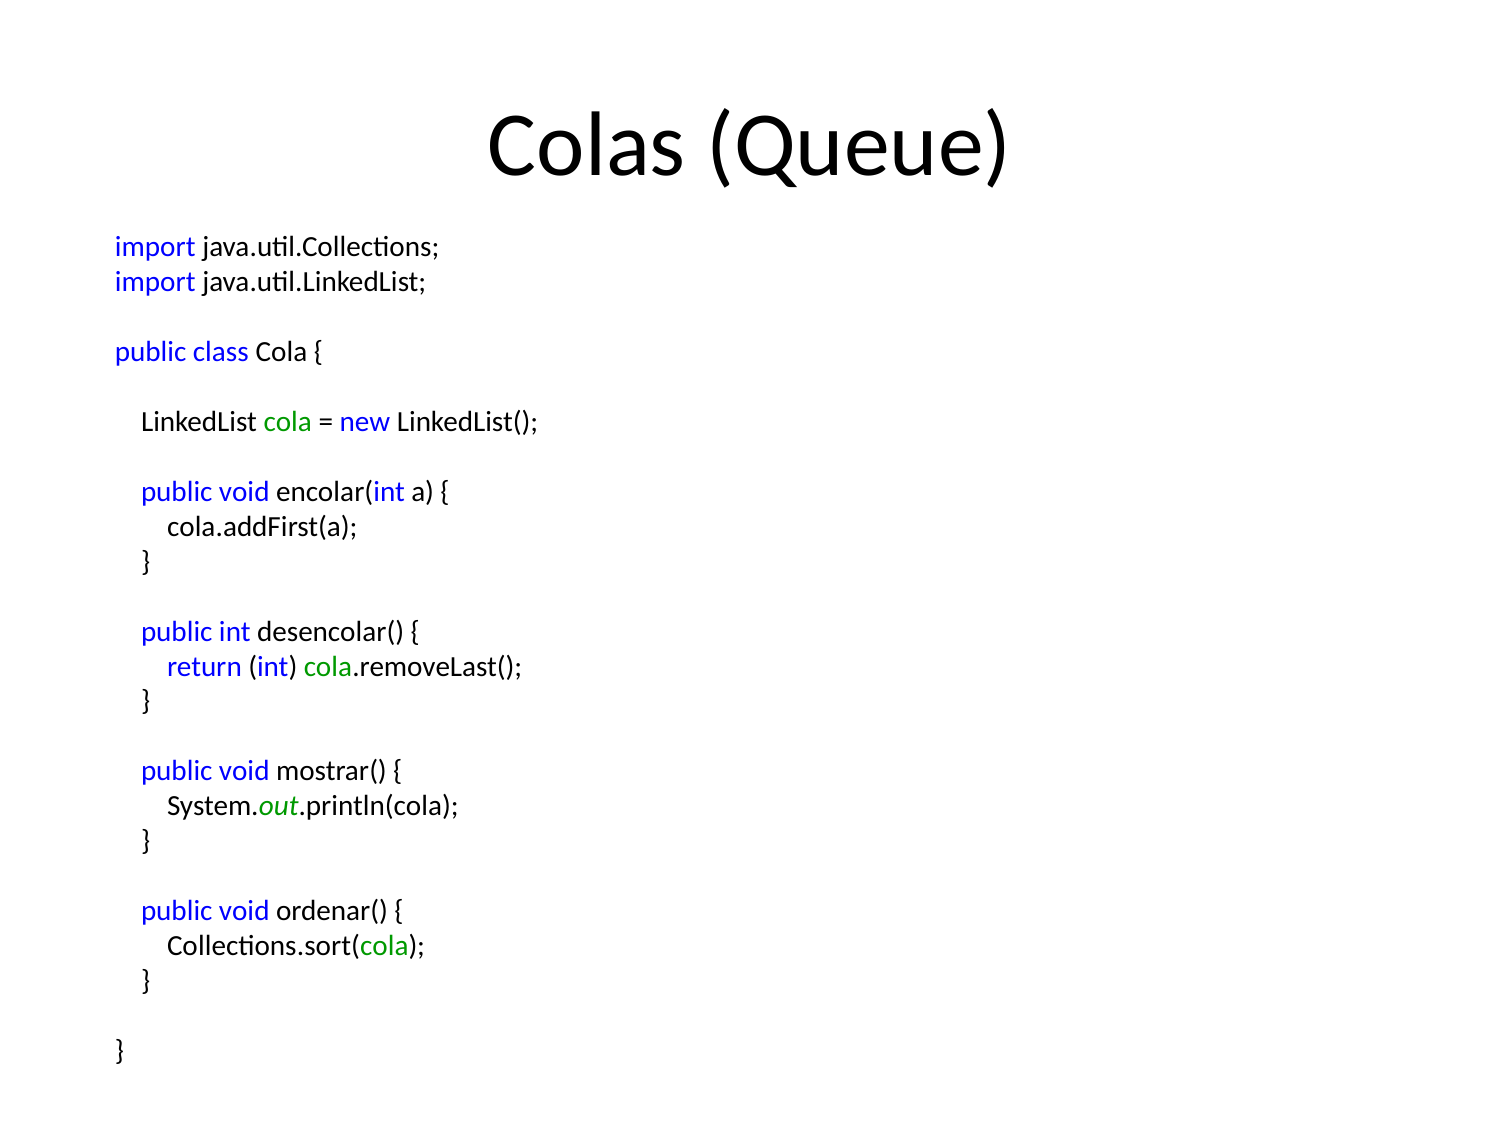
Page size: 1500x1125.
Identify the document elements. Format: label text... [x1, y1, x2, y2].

text_box import java.util.Collections; import java.util.LinkedList; public class Cola { LinkedList cola = new LinkedList(); public void encolar(int a) { cola.addFirst(a); } public int desencolar() { return (int) cola.removeLast(); } public void mostrar() { System.out.println(cola); } public void ordenar() { Collections.sort(cola); } } [100, 219, 1436, 1109]
title Colas (Queue) [75, 45, 1425, 233]
